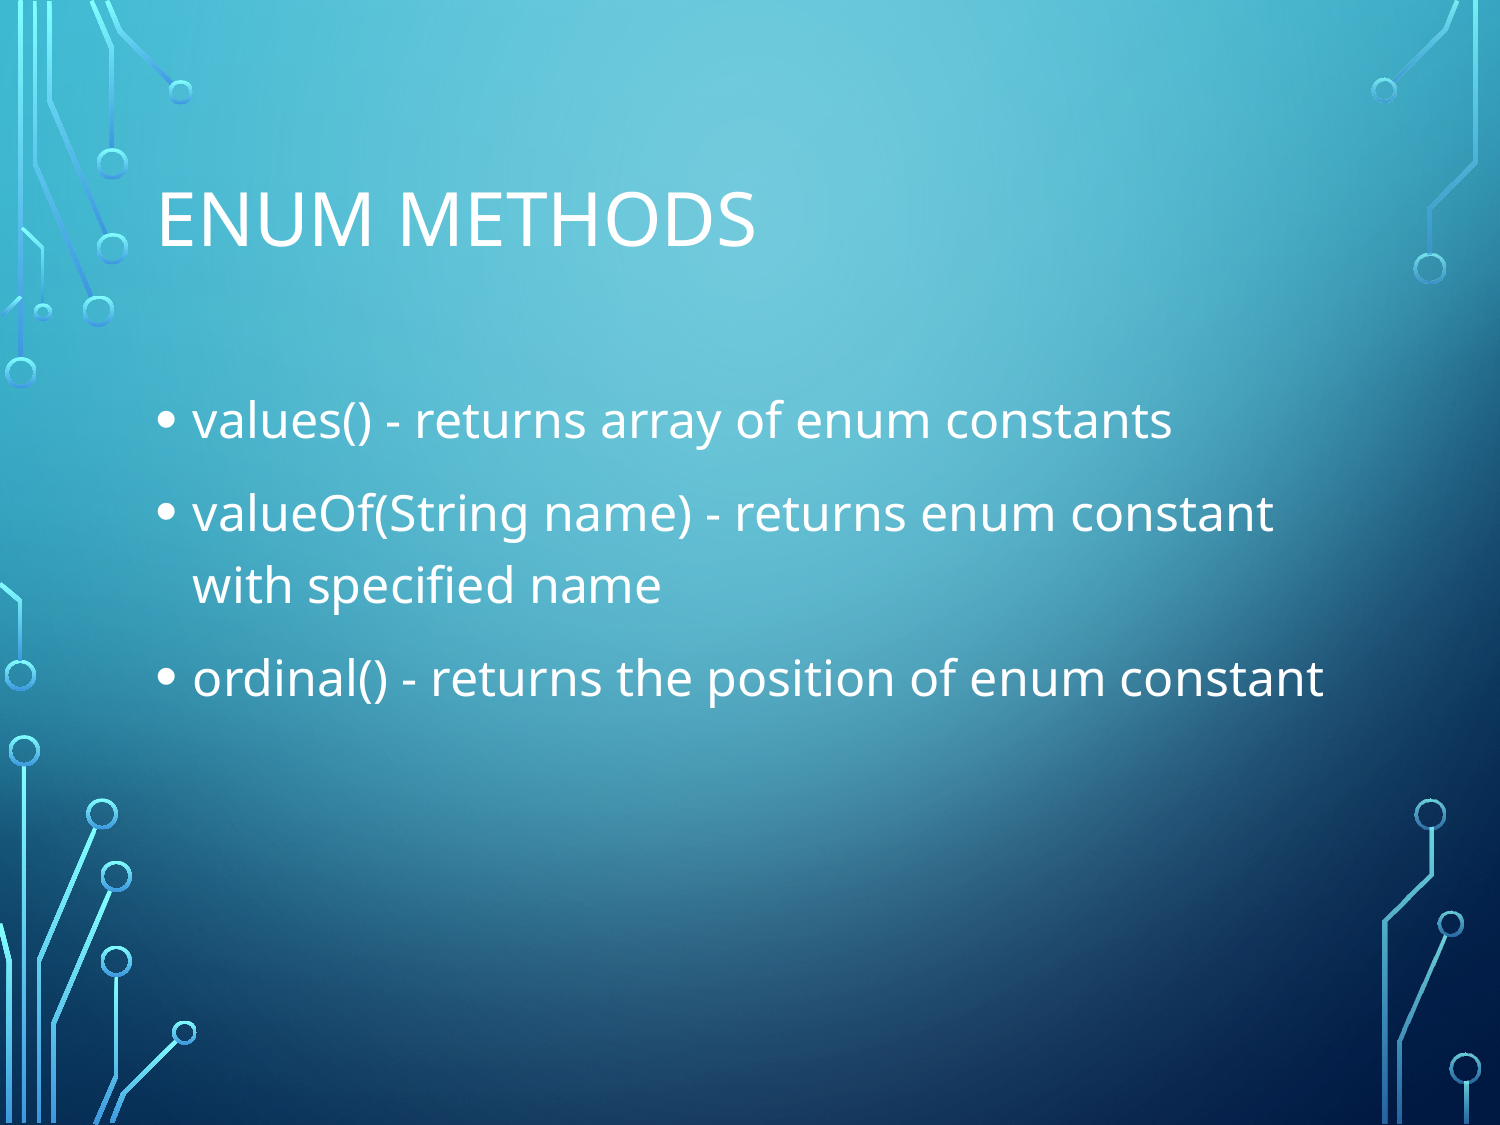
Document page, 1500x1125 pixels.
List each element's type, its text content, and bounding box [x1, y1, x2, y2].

title Enum Methods [140, 101, 1360, 344]
list values() - returns array of enum constants valueOf(String name) - returns enum constant with specified name ordinal() - returns the position of enum constant [140, 369, 1360, 950]
